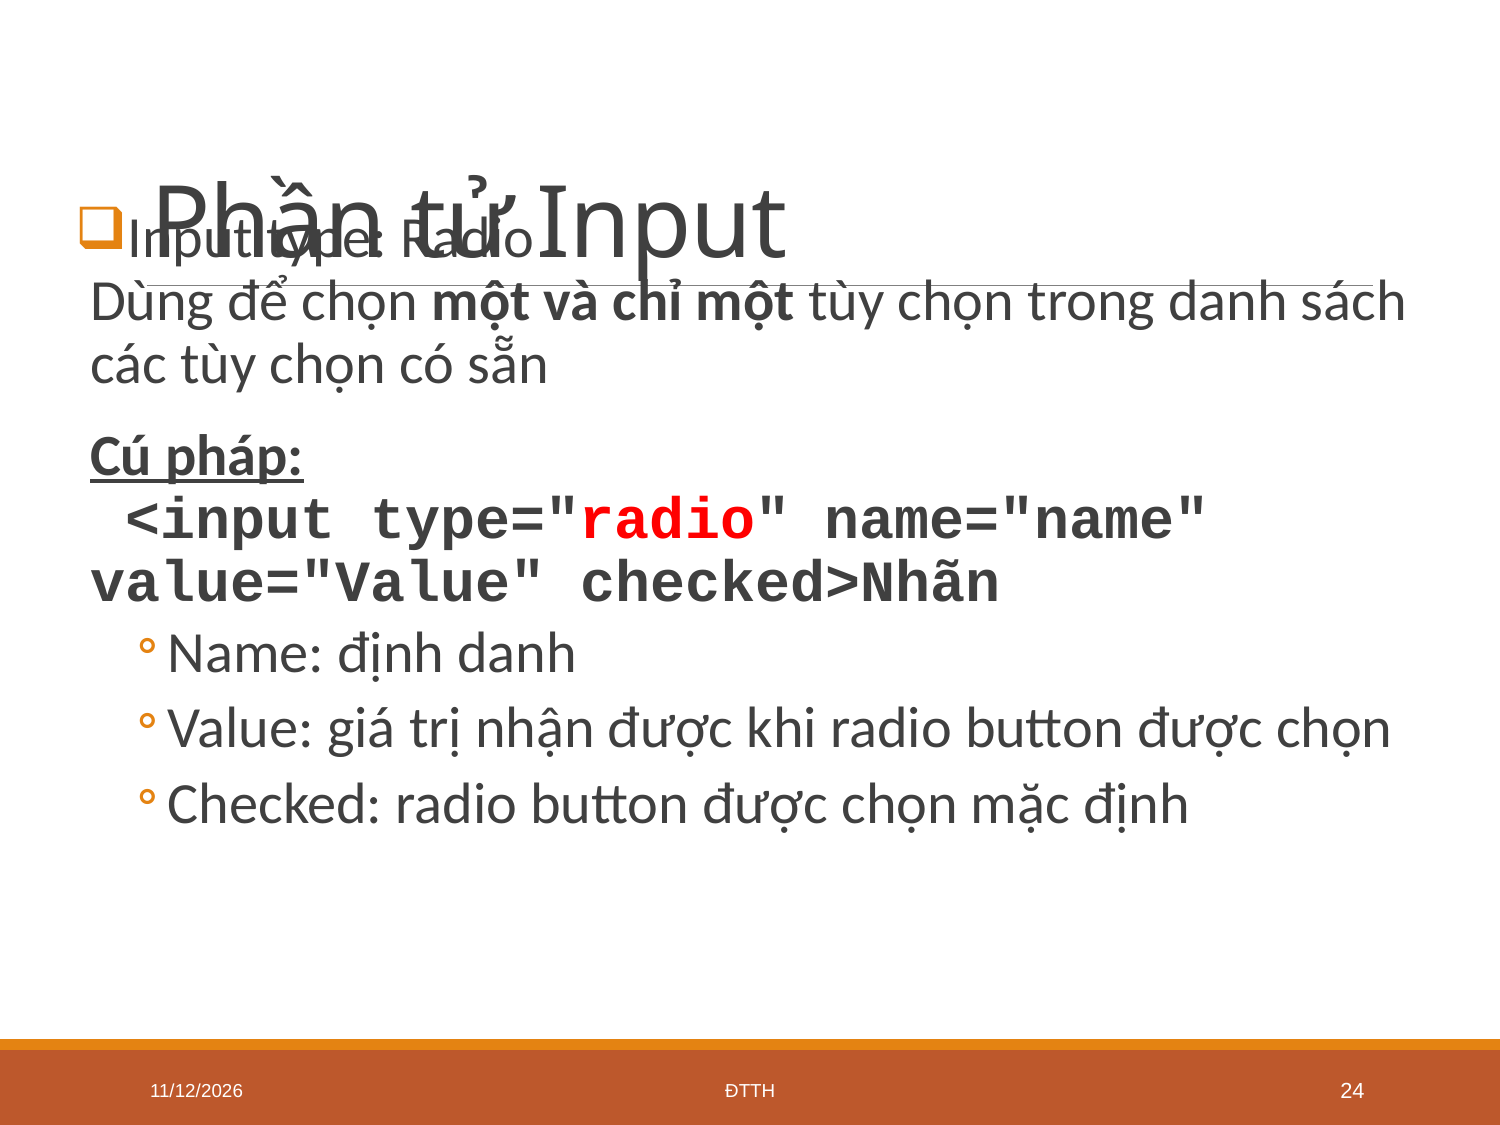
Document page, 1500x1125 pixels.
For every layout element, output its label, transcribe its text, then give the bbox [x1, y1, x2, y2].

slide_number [135, 1059, 440, 1120]
slide_number 24 [1218, 1059, 1380, 1120]
title Phần tử Input [135, 47, 1373, 200]
footer ĐTTH [453, 1059, 1047, 1120]
list Input type: Radio Dùng để chọn một và chỉ một tùy chọn trong danh sách các tùy chọn có sẵn Cú pháp: <input type="radio" name="name" value="Value" checked>Nhãn Name: định danh Value: giá trị nhận được khi radio button được chọn Checked: radio button được chọn mặc định [75, 200, 1425, 1006]
